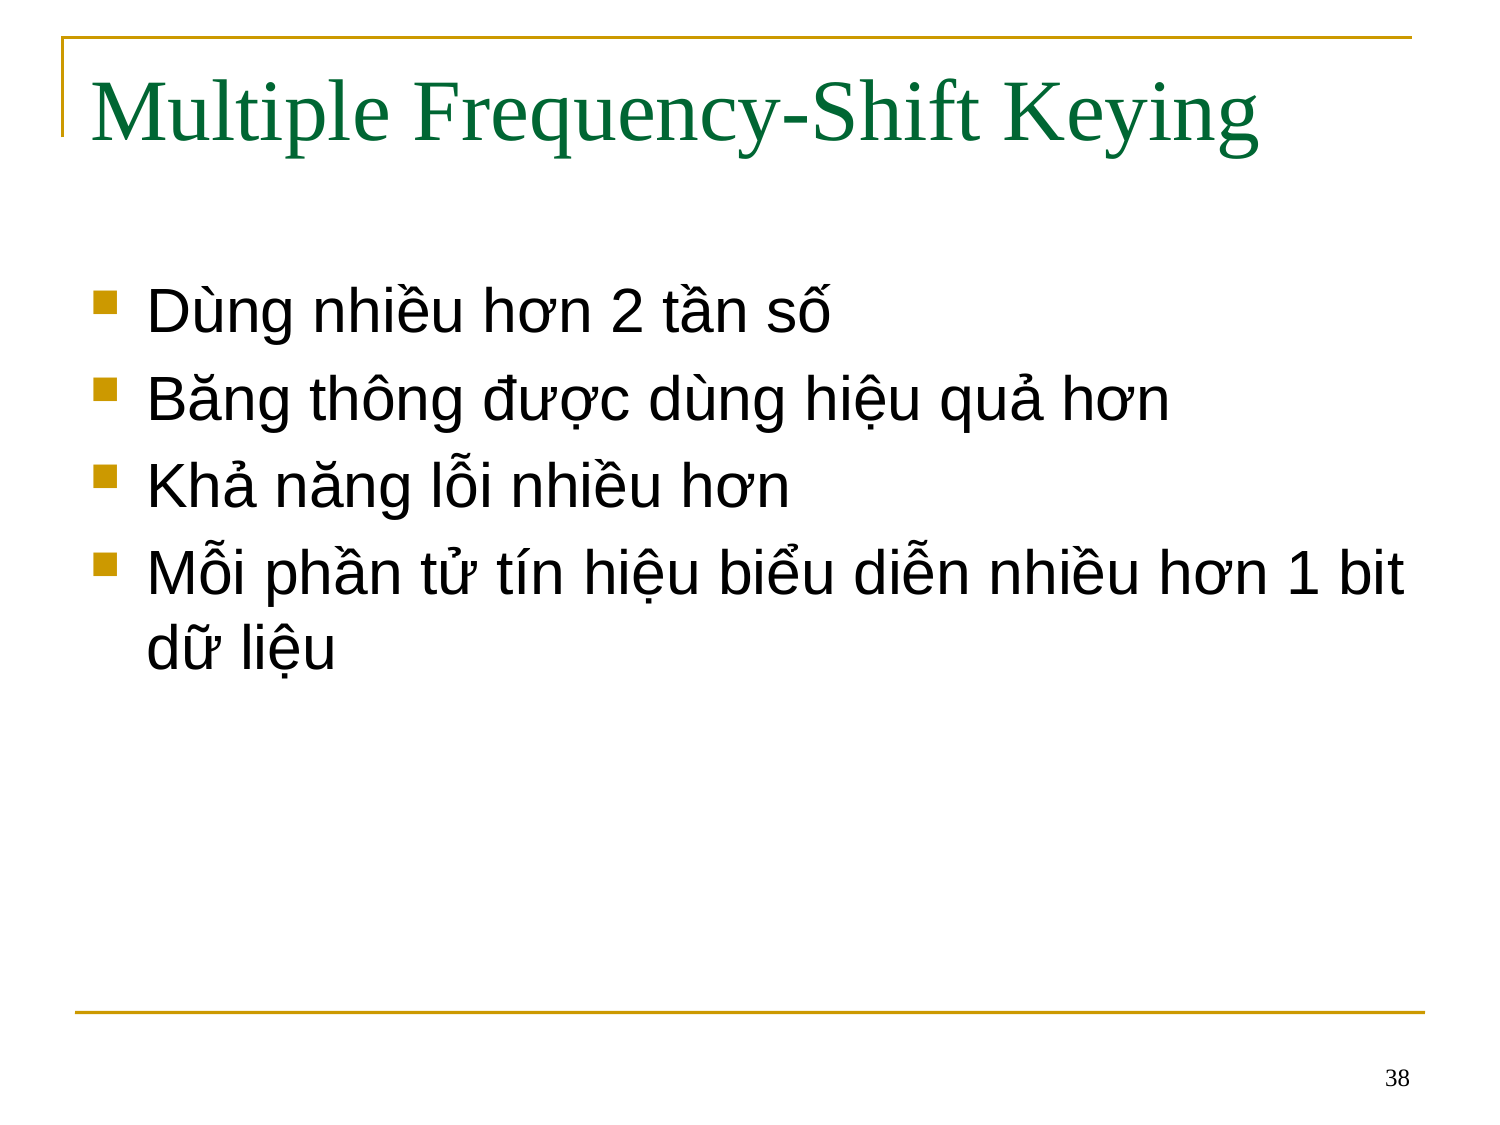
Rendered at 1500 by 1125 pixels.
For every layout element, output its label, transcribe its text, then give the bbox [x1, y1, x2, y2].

title Multiple Frequency-Shift Keying [75, 45, 1425, 233]
list Dùng nhiều hơn 2 tần số Băng thông được dùng hiệu quả hơn Khả năng lỗi nhiều hơn Mỗi phần tử tín hiệu biểu diễn nhiều hơn 1 bit dữ liệu [75, 262, 1425, 1006]
slide_number 38 [1074, 1024, 1425, 1100]
